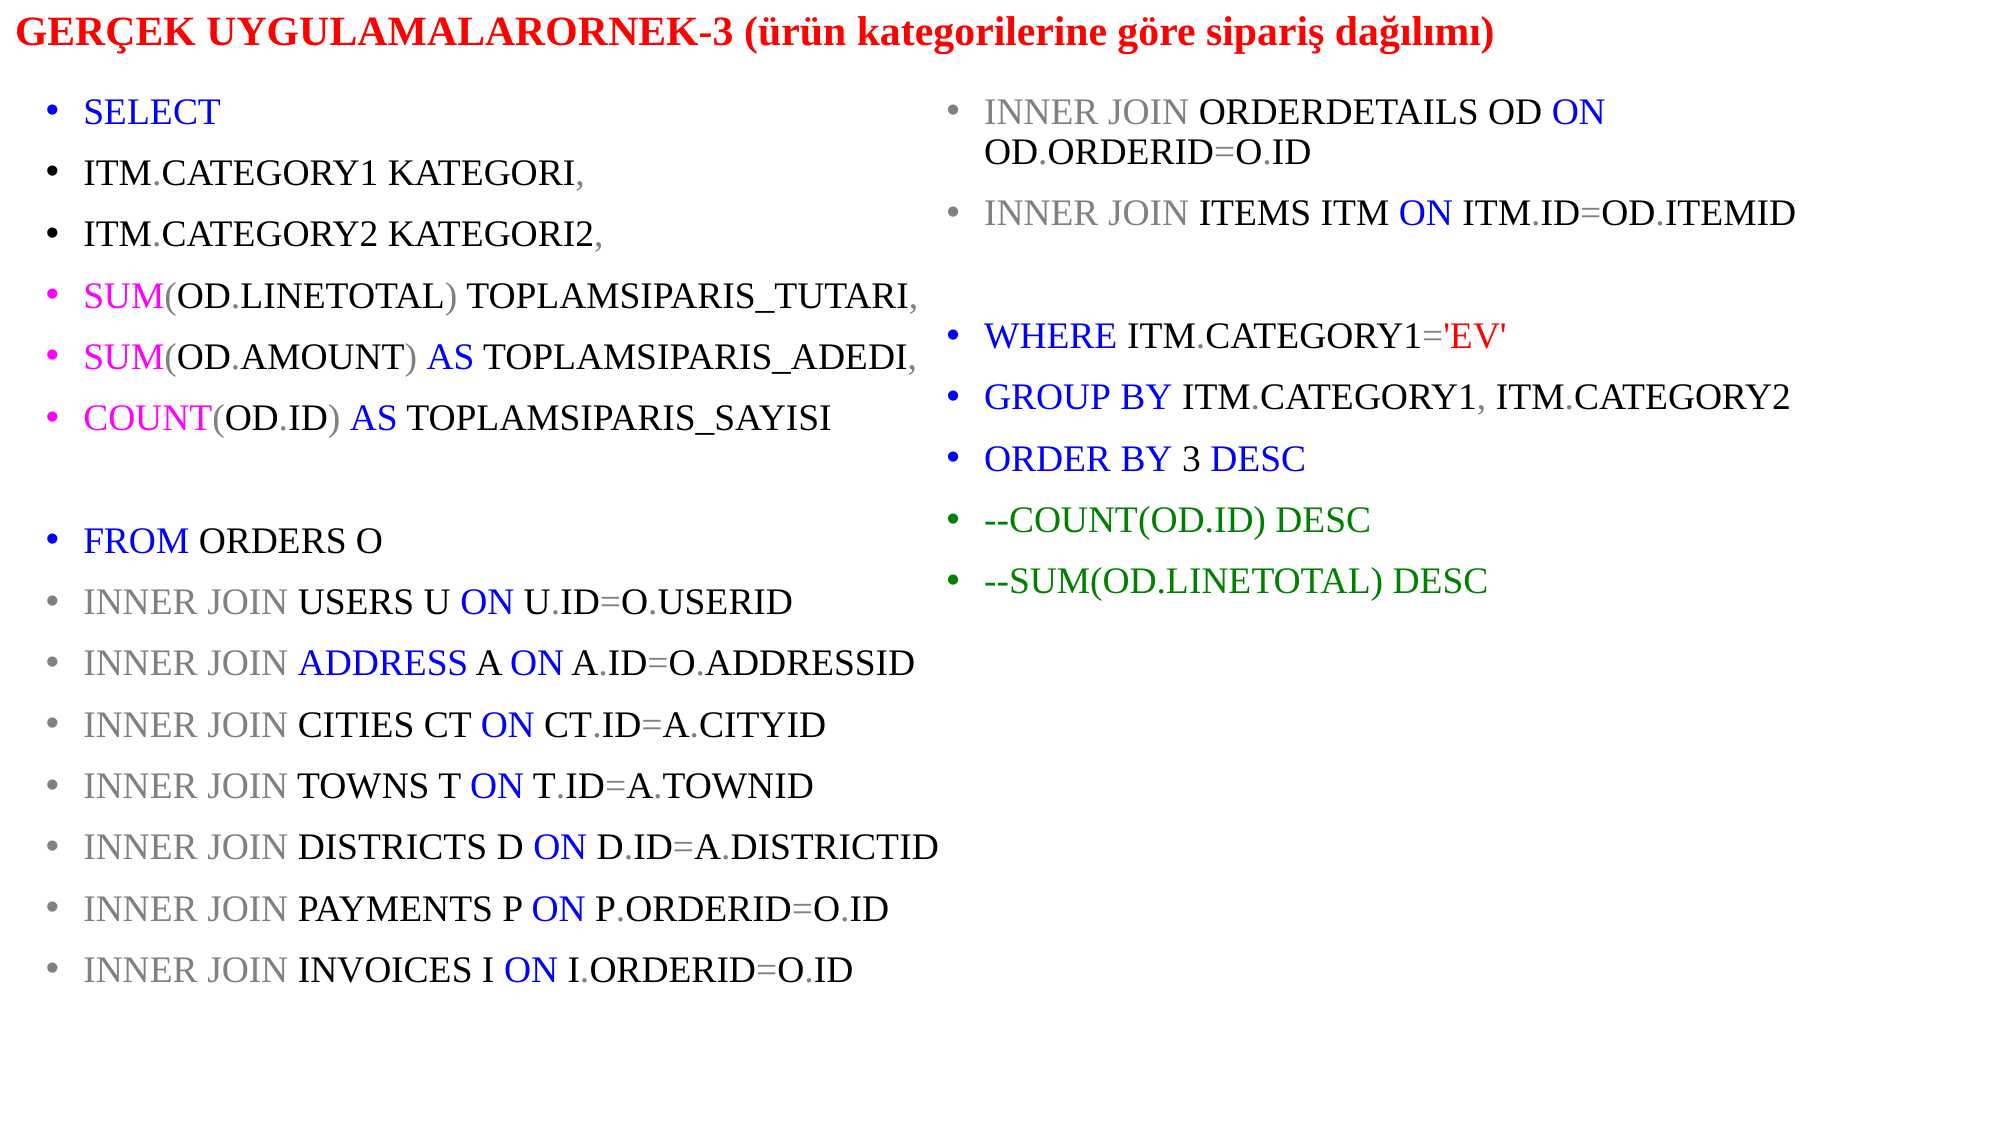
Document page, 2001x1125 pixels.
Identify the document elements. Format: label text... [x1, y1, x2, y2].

title GERÇEK UYGULAMALARORNEK-3 (ürün kategorilerine göre sipariş dağılımı) [0, 0, 1725, 64]
list SELECT ITM.CATEGORY1 KATEGORI, ITM.CATEGORY2 KATEGORI2, SUM(OD.LINETOTAL) TOPLAMSIPARIS_TUTARI, SUM(OD.AMOUNT) AS TOPLAMSIPARIS_ADEDI, COUNT(OD.ID) AS TOPLAMSIPARIS_SAYISI FROM ORDERS O INNER JOIN USERS U ON U.ID=O.USERID INNER JOIN ADDRESS A ON A.ID=O.ADDRESSID INNER JOIN CITIES CT ON CT.ID=A.CITYID INNER JOIN TOWNS T ON T.ID=A.TOWNID INNER JOIN DISTRICTS D ON D.ID=A.DISTRICTID INNER JOIN PAYMENTS P ON P.ORDERID=O.ID INNER JOIN INVOICES I ON I.ORDERID=O.ID INNER JOIN ORDERDETAILS OD ON OD.ORDERID=O.ID INNER JOIN ITEMS ITM ON ITM.ID=OD.ITEMID WHERE ITM.CATEGORY1='EV' GROUP BY ITM.CATEGORY1, ITM.CATEGORY2 ORDER BY 3 DESC --COUNT(OD.ID) DESC --SUM(OD.LINETOTAL) DESC [30, 84, 1863, 1014]
